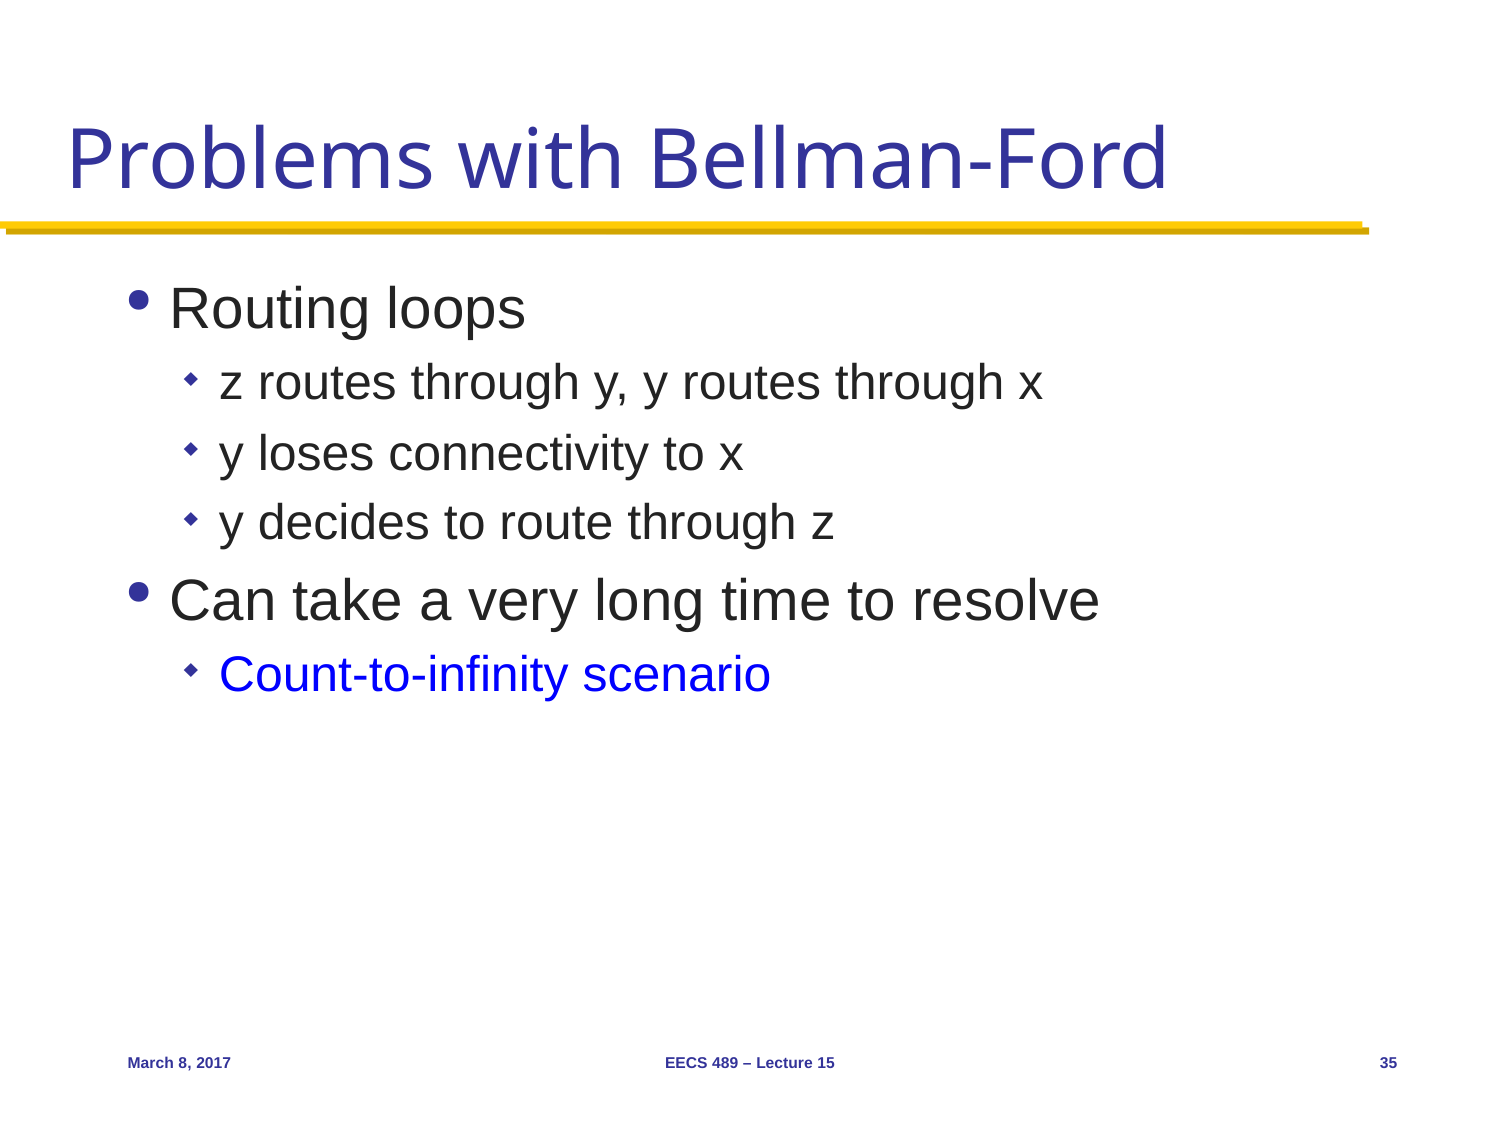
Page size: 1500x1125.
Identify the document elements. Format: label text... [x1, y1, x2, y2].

footer EECS 489 – Lecture 15 [512, 1024, 988, 1101]
slide_number 35 [1312, 1024, 1413, 1101]
list Routing loops z routes through y, y routes through x y loses connectivity to x y decides to route through z Can take a very long time to resolve Count-to-infinity scenario [112, 262, 1413, 988]
title Problems with Bellman-Ford [49, 24, 1451, 213]
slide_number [112, 1024, 426, 1101]
